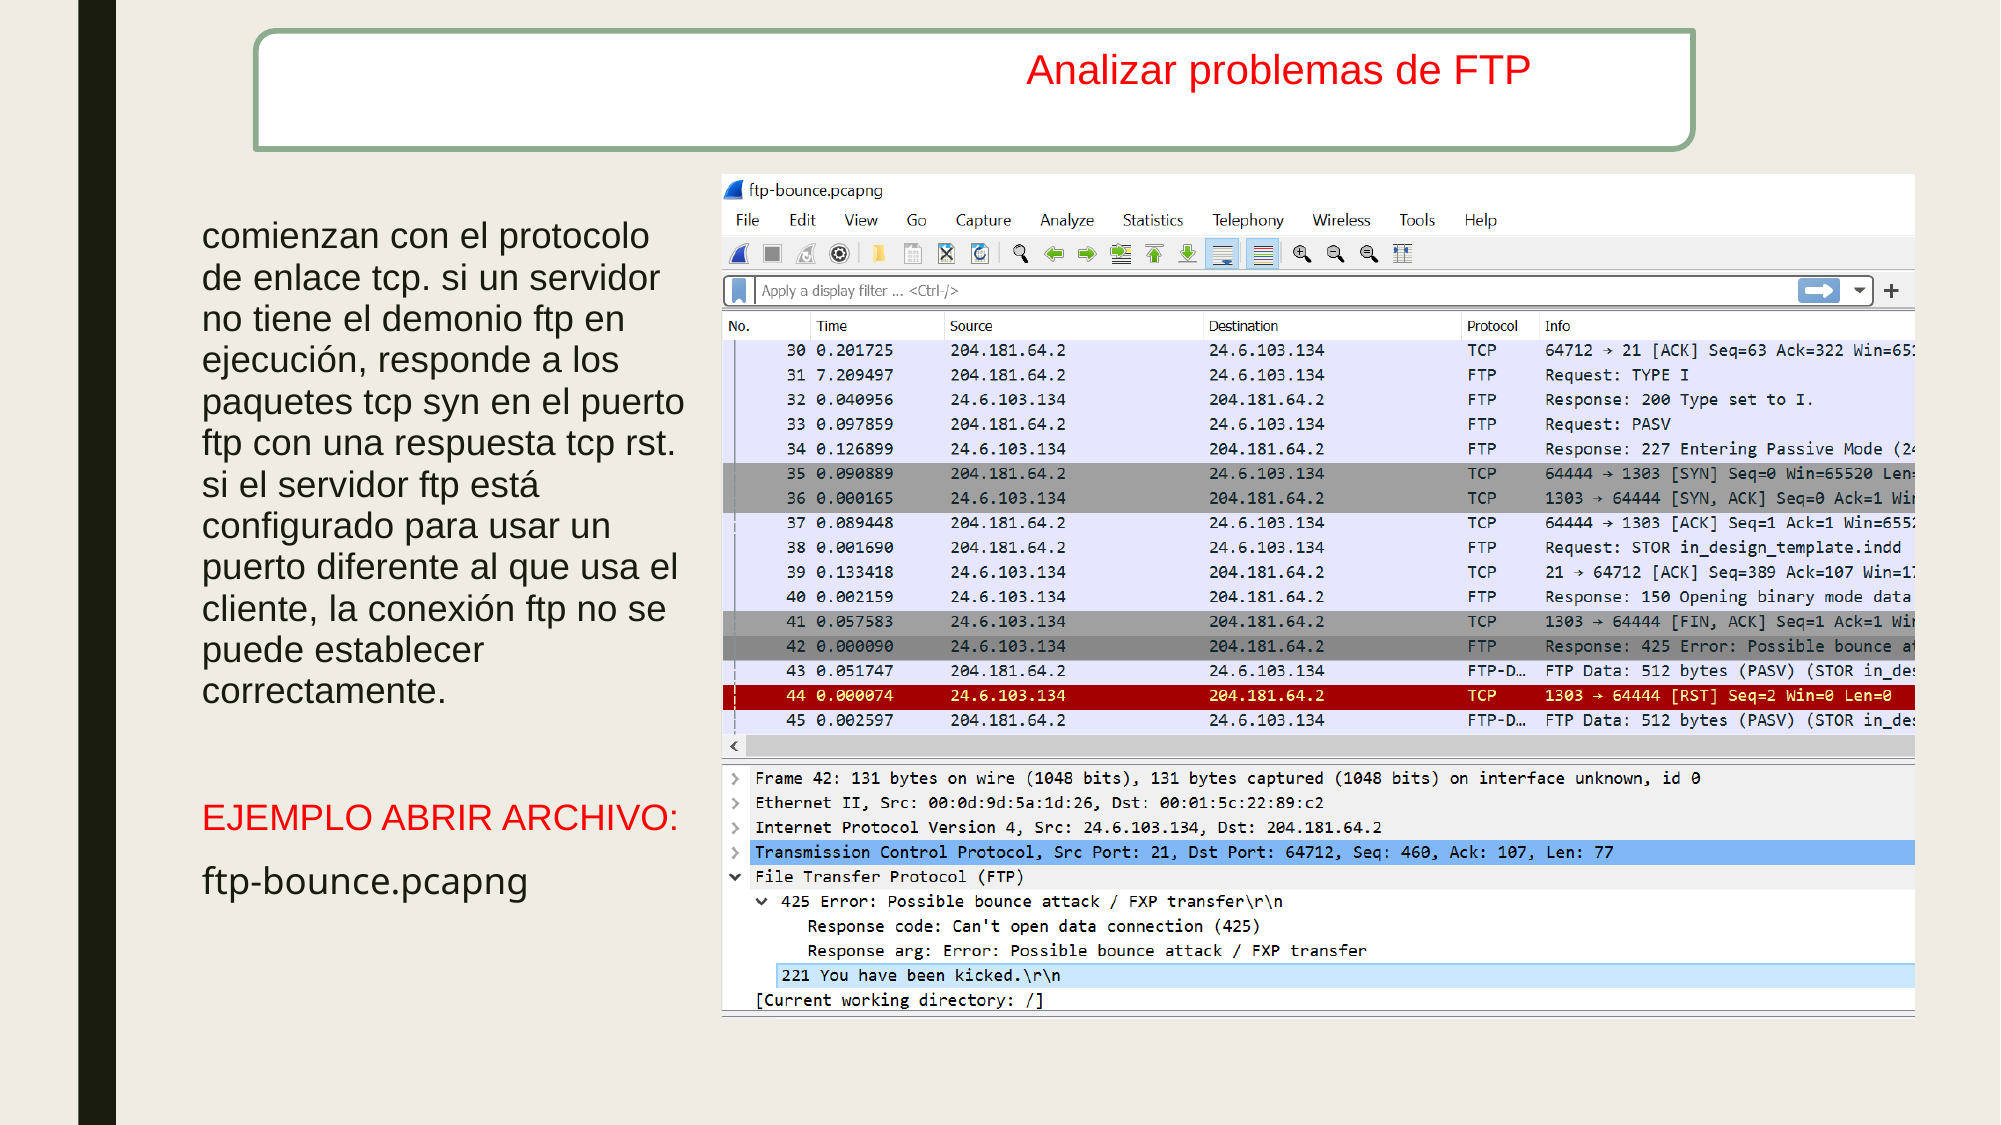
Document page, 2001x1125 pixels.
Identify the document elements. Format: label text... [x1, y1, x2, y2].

list comienzan con el protocolo de enlace tcp. si un servidor no tiene el demonio ftp en ejecución, responde a los paquetes tcp syn en el puerto ftp con una respuesta tcp rst. si el servidor ftp está configurado para usar un puerto diferente al que usa el cliente, la conexión ftp no se puede establecer correctamente. EJEMPLO ABRIR ARCHIVO: ftp-bounce.pcapng [186, 208, 717, 917]
picture [721, 160, 1915, 1019]
text_box Analizar problemas de FTP [252, 28, 1696, 152]
